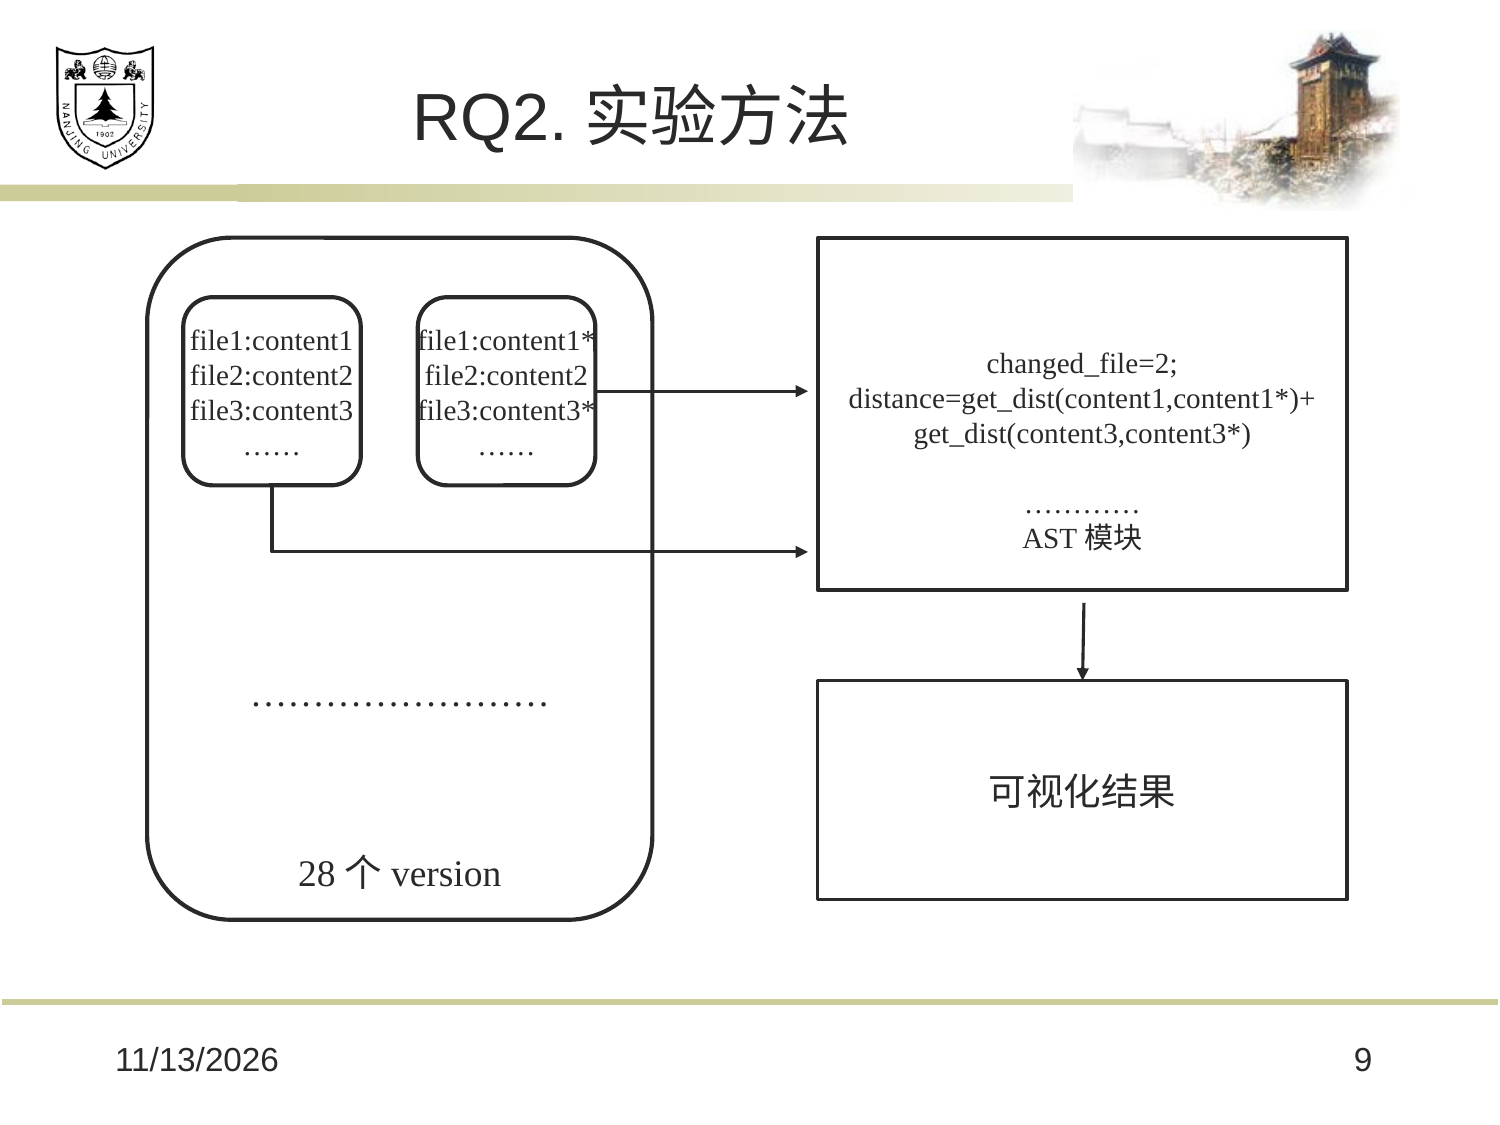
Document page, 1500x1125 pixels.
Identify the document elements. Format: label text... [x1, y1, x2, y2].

text_box …………………… 28个version [145, 235, 655, 922]
text_box file1:content1* file2:content2 file3:content3* …… [415, 295, 501, 488]
picture [2, 999, 1498, 1005]
title RQ2.实验方法 [170, 66, 1093, 162]
text_box file1:content1* file2:content2 file3:content3* …… [579, 298, 598, 485]
text_box 可视化结果 [816, 679, 1349, 902]
picture [50, 42, 160, 173]
picture [1073, 30, 1400, 211]
slide_number 9 [1234, 1030, 1388, 1107]
text_box changed_file=2; distance=get_dist(content1,content1*)+ get_dist(content3,content3*) ………… AST模块 [816, 236, 1349, 592]
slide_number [100, 1030, 313, 1107]
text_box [506, 250, 574, 787]
text_box file1:content1 file2:content2 file3:content3 …… [181, 295, 363, 488]
